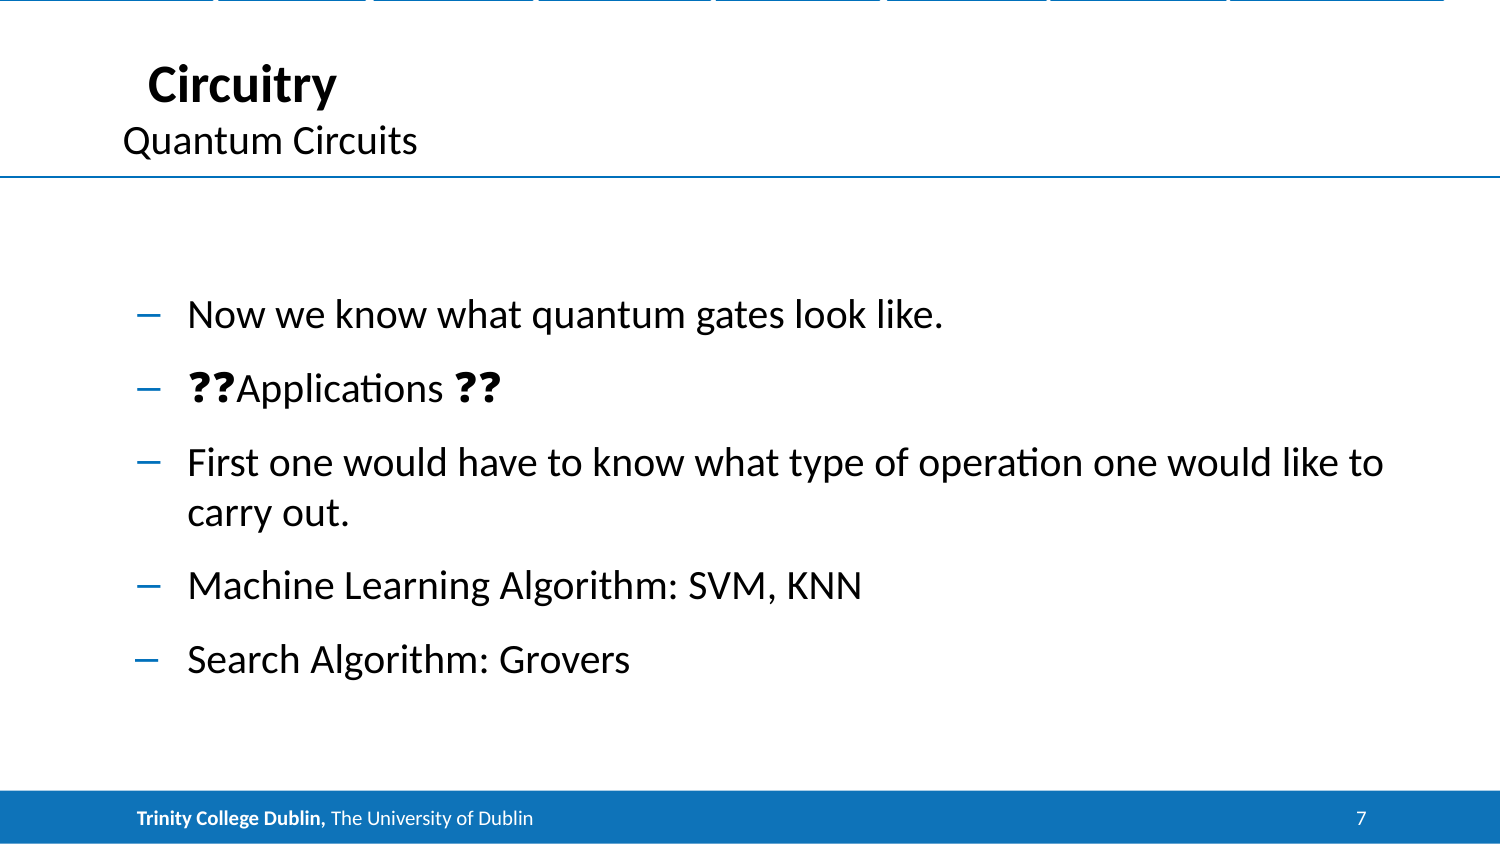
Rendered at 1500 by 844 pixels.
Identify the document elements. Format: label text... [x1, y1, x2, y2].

title Circuitry [135, 44, 1367, 112]
list Now we know what quantum gates look like. ❓❓Applications ❓❓ First one would have to know what type of operation one would like to carry out. Machine Learning Algorithm: SVM, KNN Search Algorithm: Grovers [135, 213, 1429, 763]
list Quantum Circuits [122, 112, 1367, 164]
